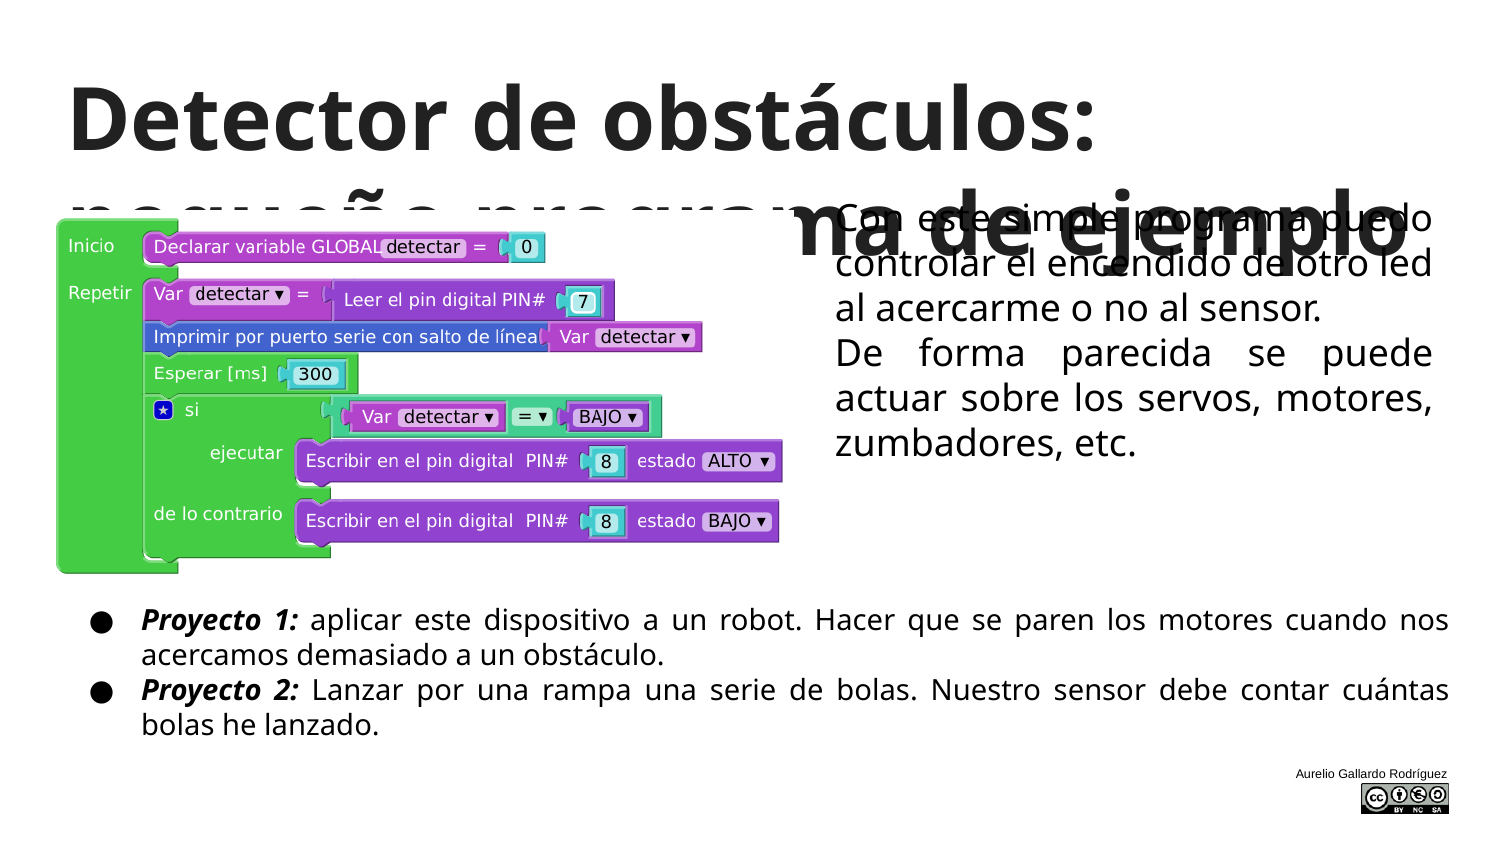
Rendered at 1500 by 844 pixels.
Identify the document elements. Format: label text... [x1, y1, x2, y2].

picture [50, 210, 794, 587]
picture [1361, 783, 1449, 814]
text_box Proyecto 1: aplicar este dispositivo a un robot. Hacer que se paren los motores cuando nos acercamos demasiado a un obstáculo. Proyecto 2: Lanzar por una rampa una serie de bolas. Nuestro sensor debe contar cuántas bolas he lanzado. [51, 586, 1466, 718]
title Detector de obstáculos: pequeño programa de ejemplo [51, 48, 1449, 180]
text_box Con este simple programa puedo controlar el encendido de otro led al acercarme o no al sensor. De forma parecida se puede actuar sobre los servos, motores, zumbadores, etc. [819, 179, 1449, 512]
